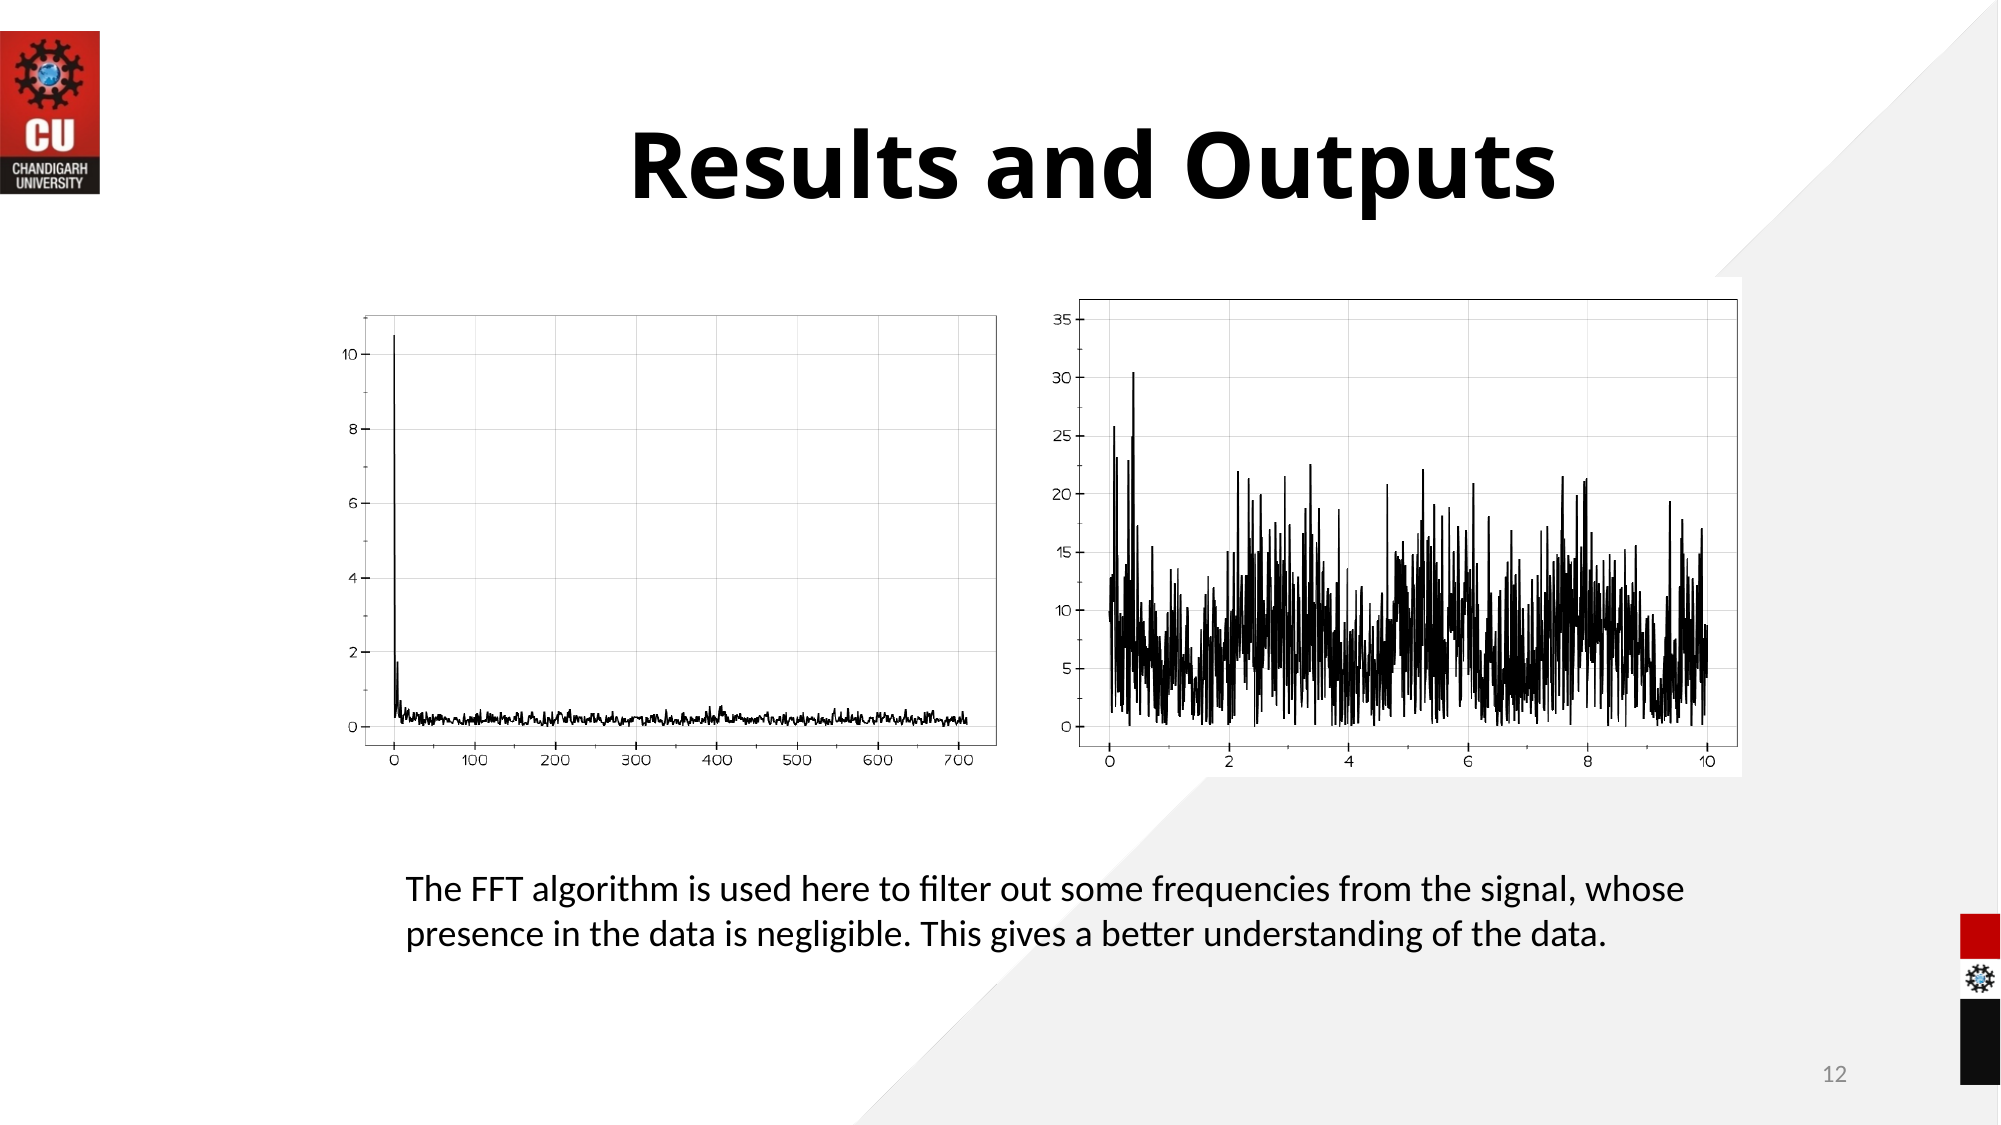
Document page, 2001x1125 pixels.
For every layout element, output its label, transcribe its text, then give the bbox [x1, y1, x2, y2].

slide_number 12 [1412, 1042, 1863, 1103]
title Results and Outputs [137, 59, 1863, 278]
picture [0, 0, 2001, 1125]
text_box The FFT algorithm is used here to filter out some frequencies from the signal, whose presence in the data is negligible. This gives a better understanding of the data. [390, 856, 1742, 962]
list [332, 299, 1000, 778]
